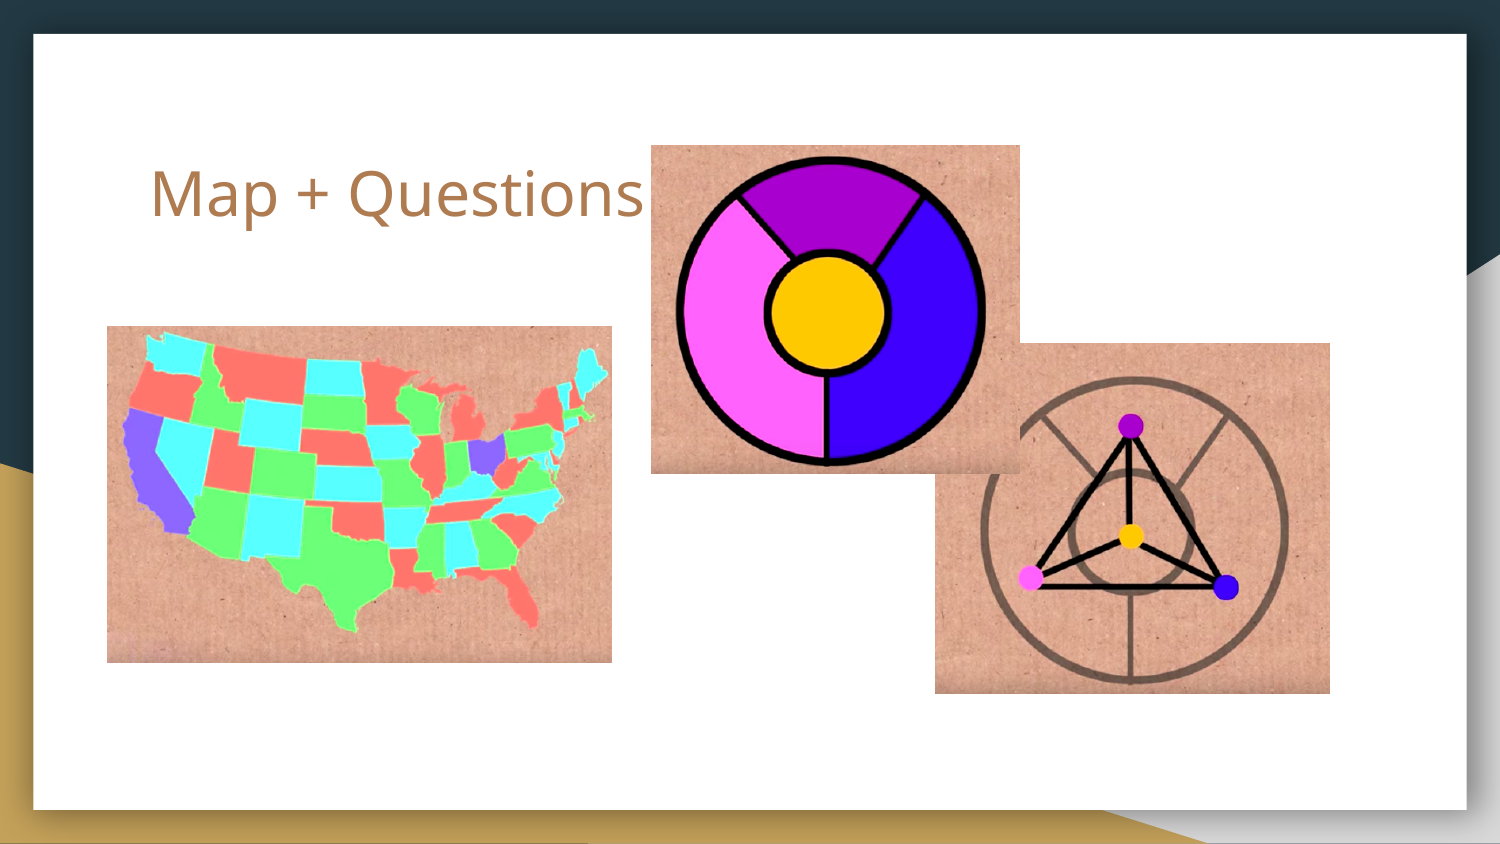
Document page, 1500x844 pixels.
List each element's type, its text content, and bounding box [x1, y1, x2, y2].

title Map + Questions [134, 138, 1366, 296]
picture [651, 145, 1330, 695]
picture [107, 326, 613, 663]
